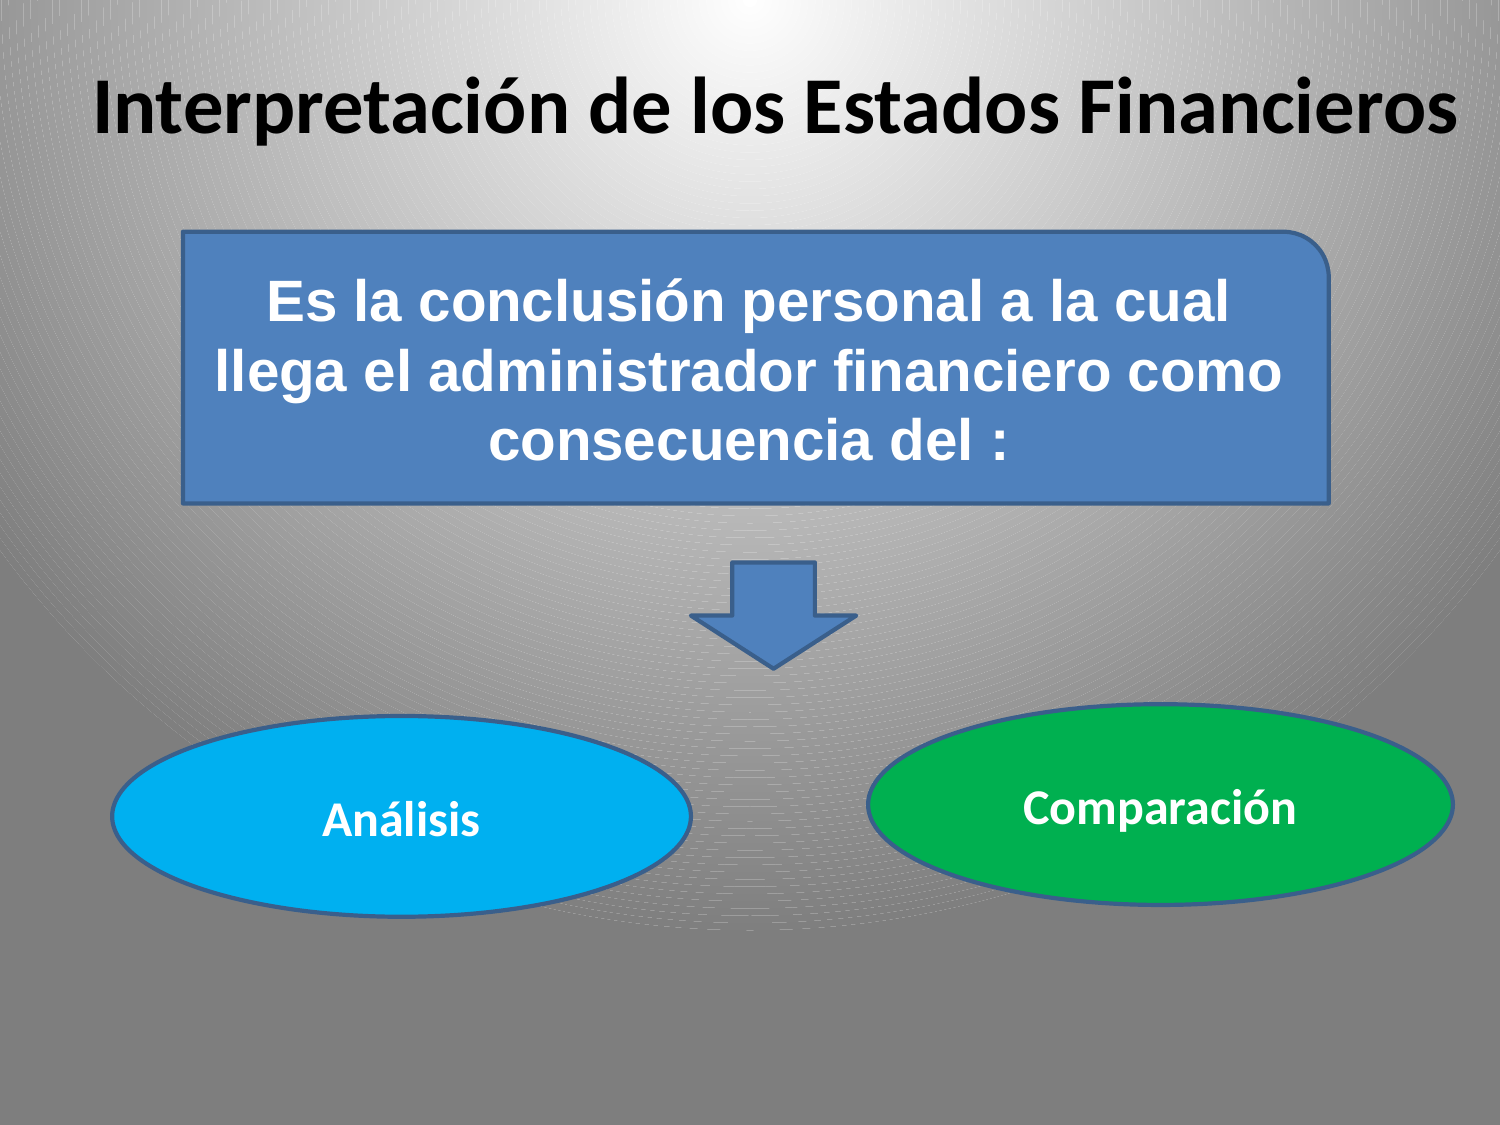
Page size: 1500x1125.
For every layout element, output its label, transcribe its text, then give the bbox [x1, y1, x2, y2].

text_box Análisis [110, 713, 694, 919]
text_box Comparación [866, 702, 1456, 908]
text_box Es la conclusión personal a la cual llega el administrador financiero como consecuencia del : [180, 229, 1331, 506]
text_box [688, 560, 859, 671]
text_box Interpretación de los Estados Financieros [53, 45, 1500, 233]
